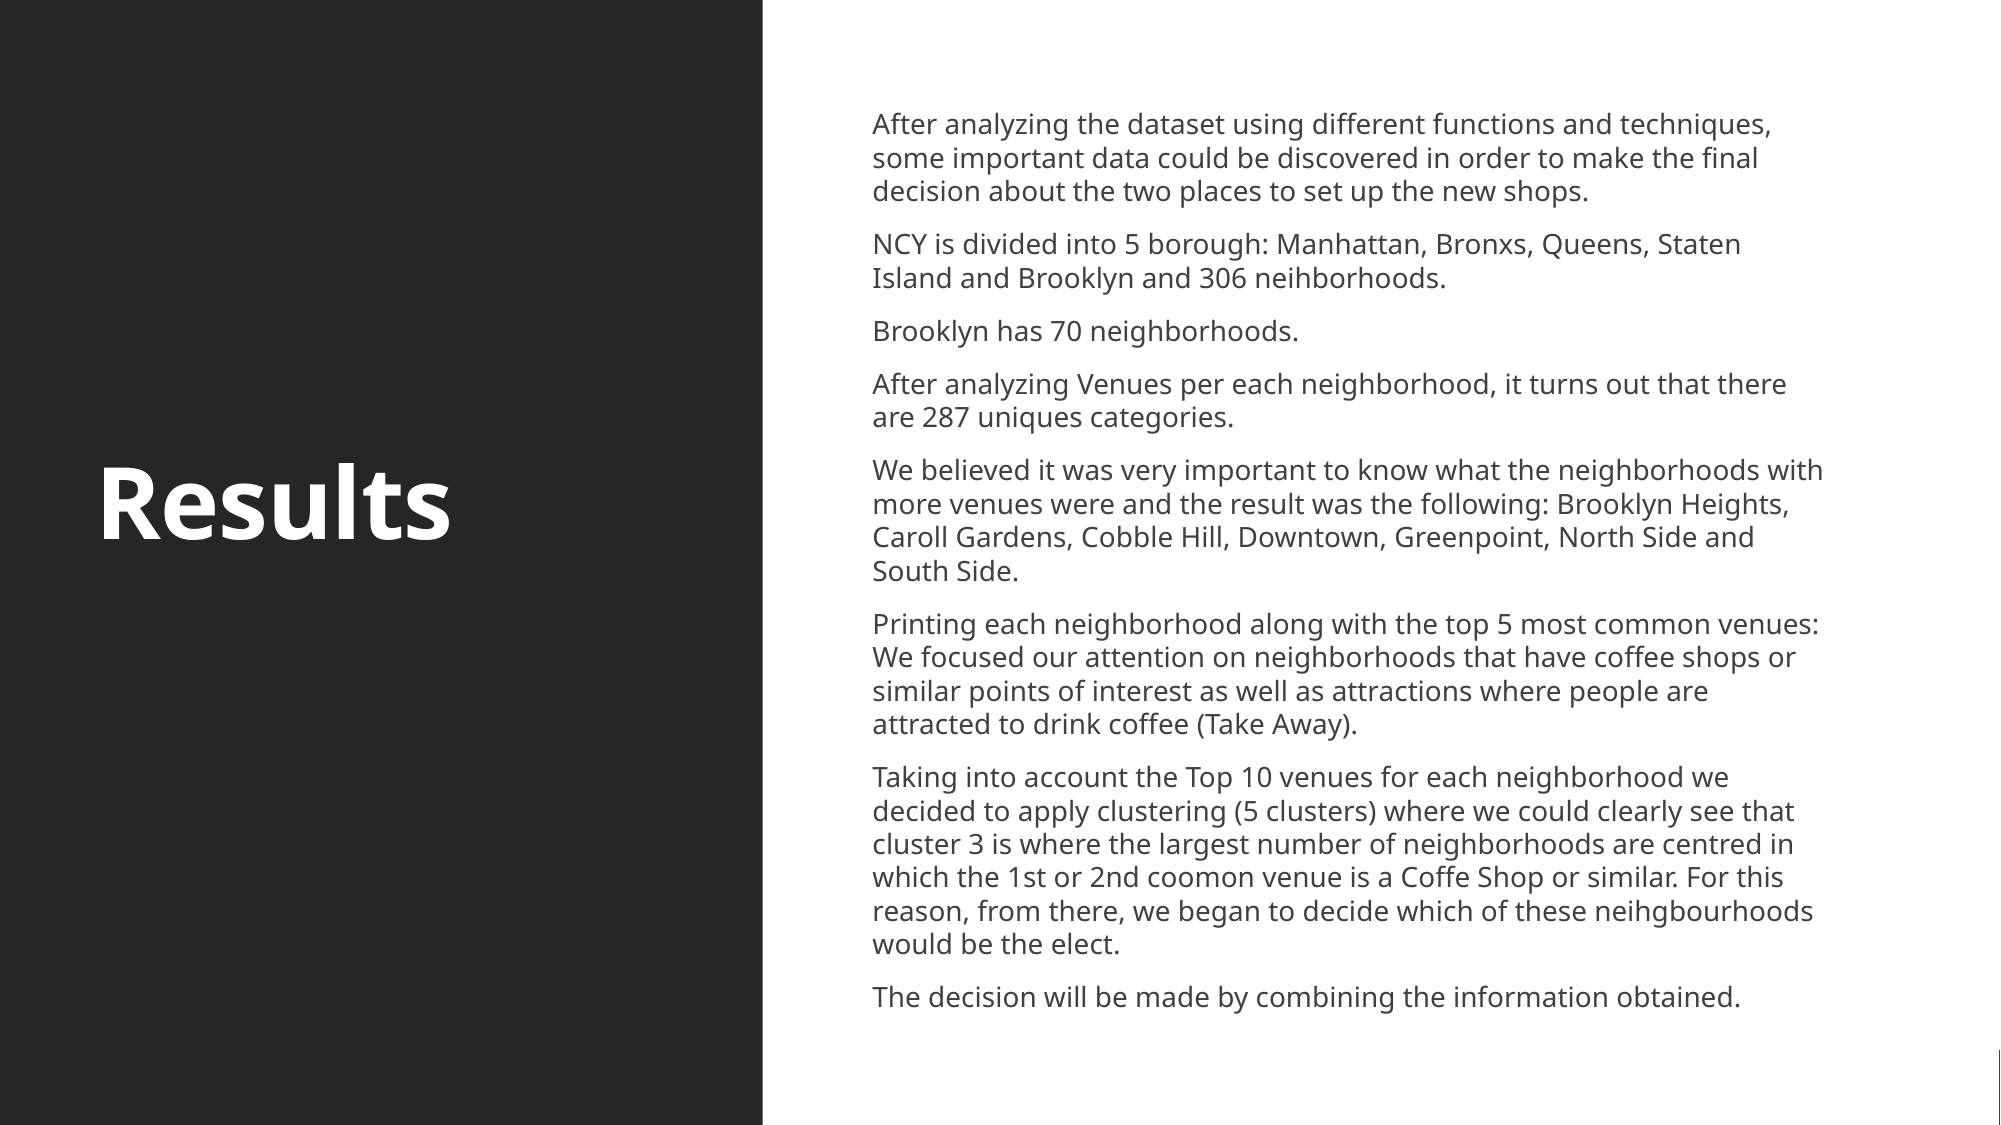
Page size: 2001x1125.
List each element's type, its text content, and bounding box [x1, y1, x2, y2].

list After analyzing the dataset using different functions and techniques, some important data could be discovered in order to make the final decision about the two places to set up the new shops. NCY is divided into 5 borough: Manhattan, Bronxs, Queens, Staten Island and Brooklyn and 306 neihborhoods. Brooklyn has 70 neighborhoods. After analyzing Venues per each neighborhood, it turns out that there are 287 uniques categories. We believed it was very important to know what the neighborhoods with more venues were and the result was the following: Brooklyn Heights, Caroll Gardens, Cobble Hill, Downtown, Greenpoint, North Side and South Side. Printing each neighborhood along with the top 5 most common venues: We focused our attention on neighborhoods that have coffee shops or similar points of interest as well as attractions where people are attracted to drink coffee (Take Away). Taking into account the Top 10 venues for each neighborhood we decided to apply clustering (5 clusters) where we could clearly see that cluster 3 is where the largest number of neighborhoods are centred in which the 1st or 2nd coomon venue is a Coffe Shop or similar. For this reason, from there, we began to decide which of these neihgbourhoods would be the elect. The decision will be made by combining the information obtained. [858, 99, 1830, 1026]
title Results [80, 99, 679, 1026]
text_box [764, 0, 2000, 1125]
text_box [0, 0, 764, 1125]
